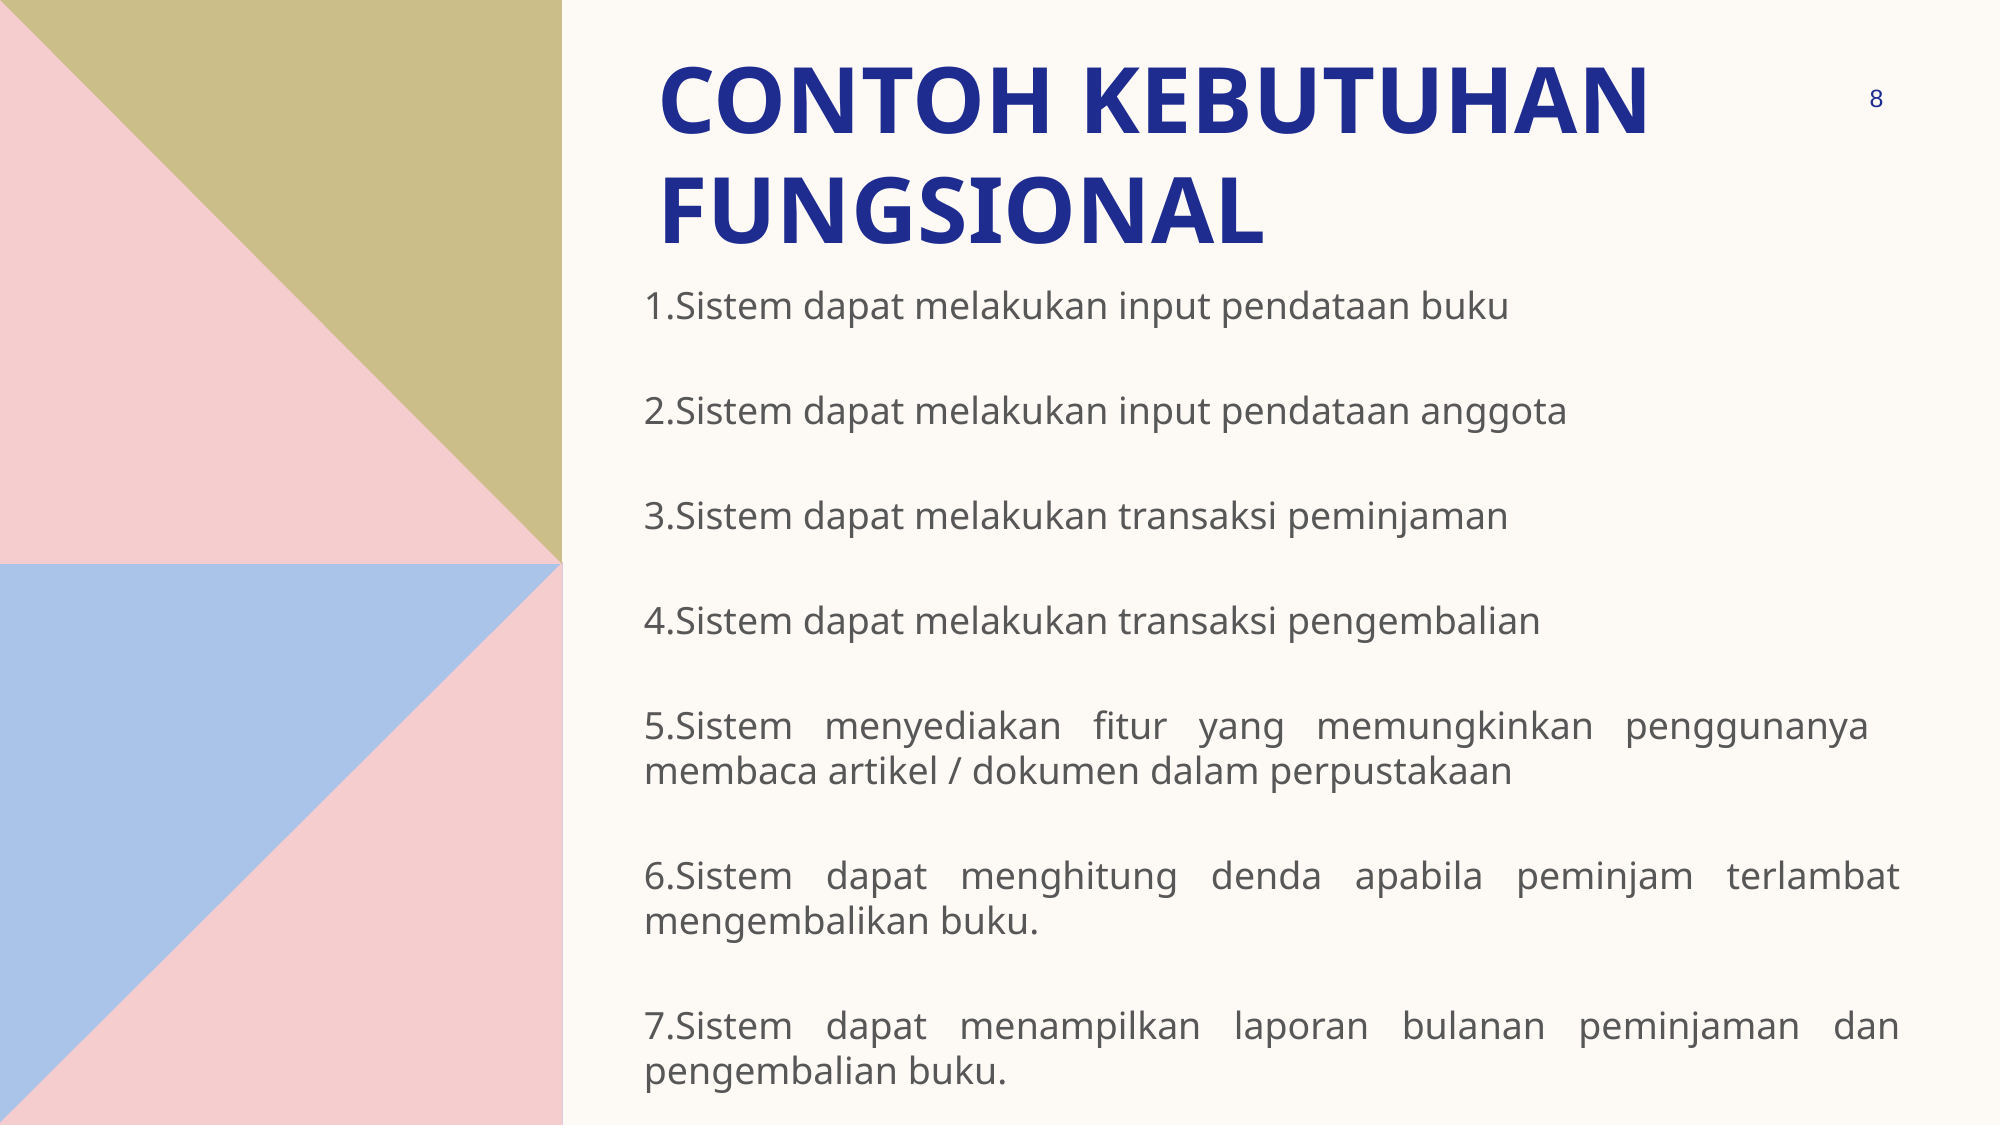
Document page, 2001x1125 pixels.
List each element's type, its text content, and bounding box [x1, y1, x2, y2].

title Contoh Kebutuhan Fungsional [642, 34, 1753, 273]
list Sistem dapat melakukan input pendataan buku Sistem dapat melakukan input pendataan anggota Sistem dapat melakukan transaksi peminjaman Sistem dapat melakukan transaksi pengembalian Sistem menyediakan fitur yang memungkinkan penggunanya membaca artikel / dokumen dalam perpustakaan Sistem dapat menghitung denda apabila peminjam terlambat mengembalikan buku. Sistem dapat menampilkan laporan bulanan peminjaman dan pengembalian buku. [629, 274, 1917, 901]
slide_number 8 [1795, 75, 1958, 120]
